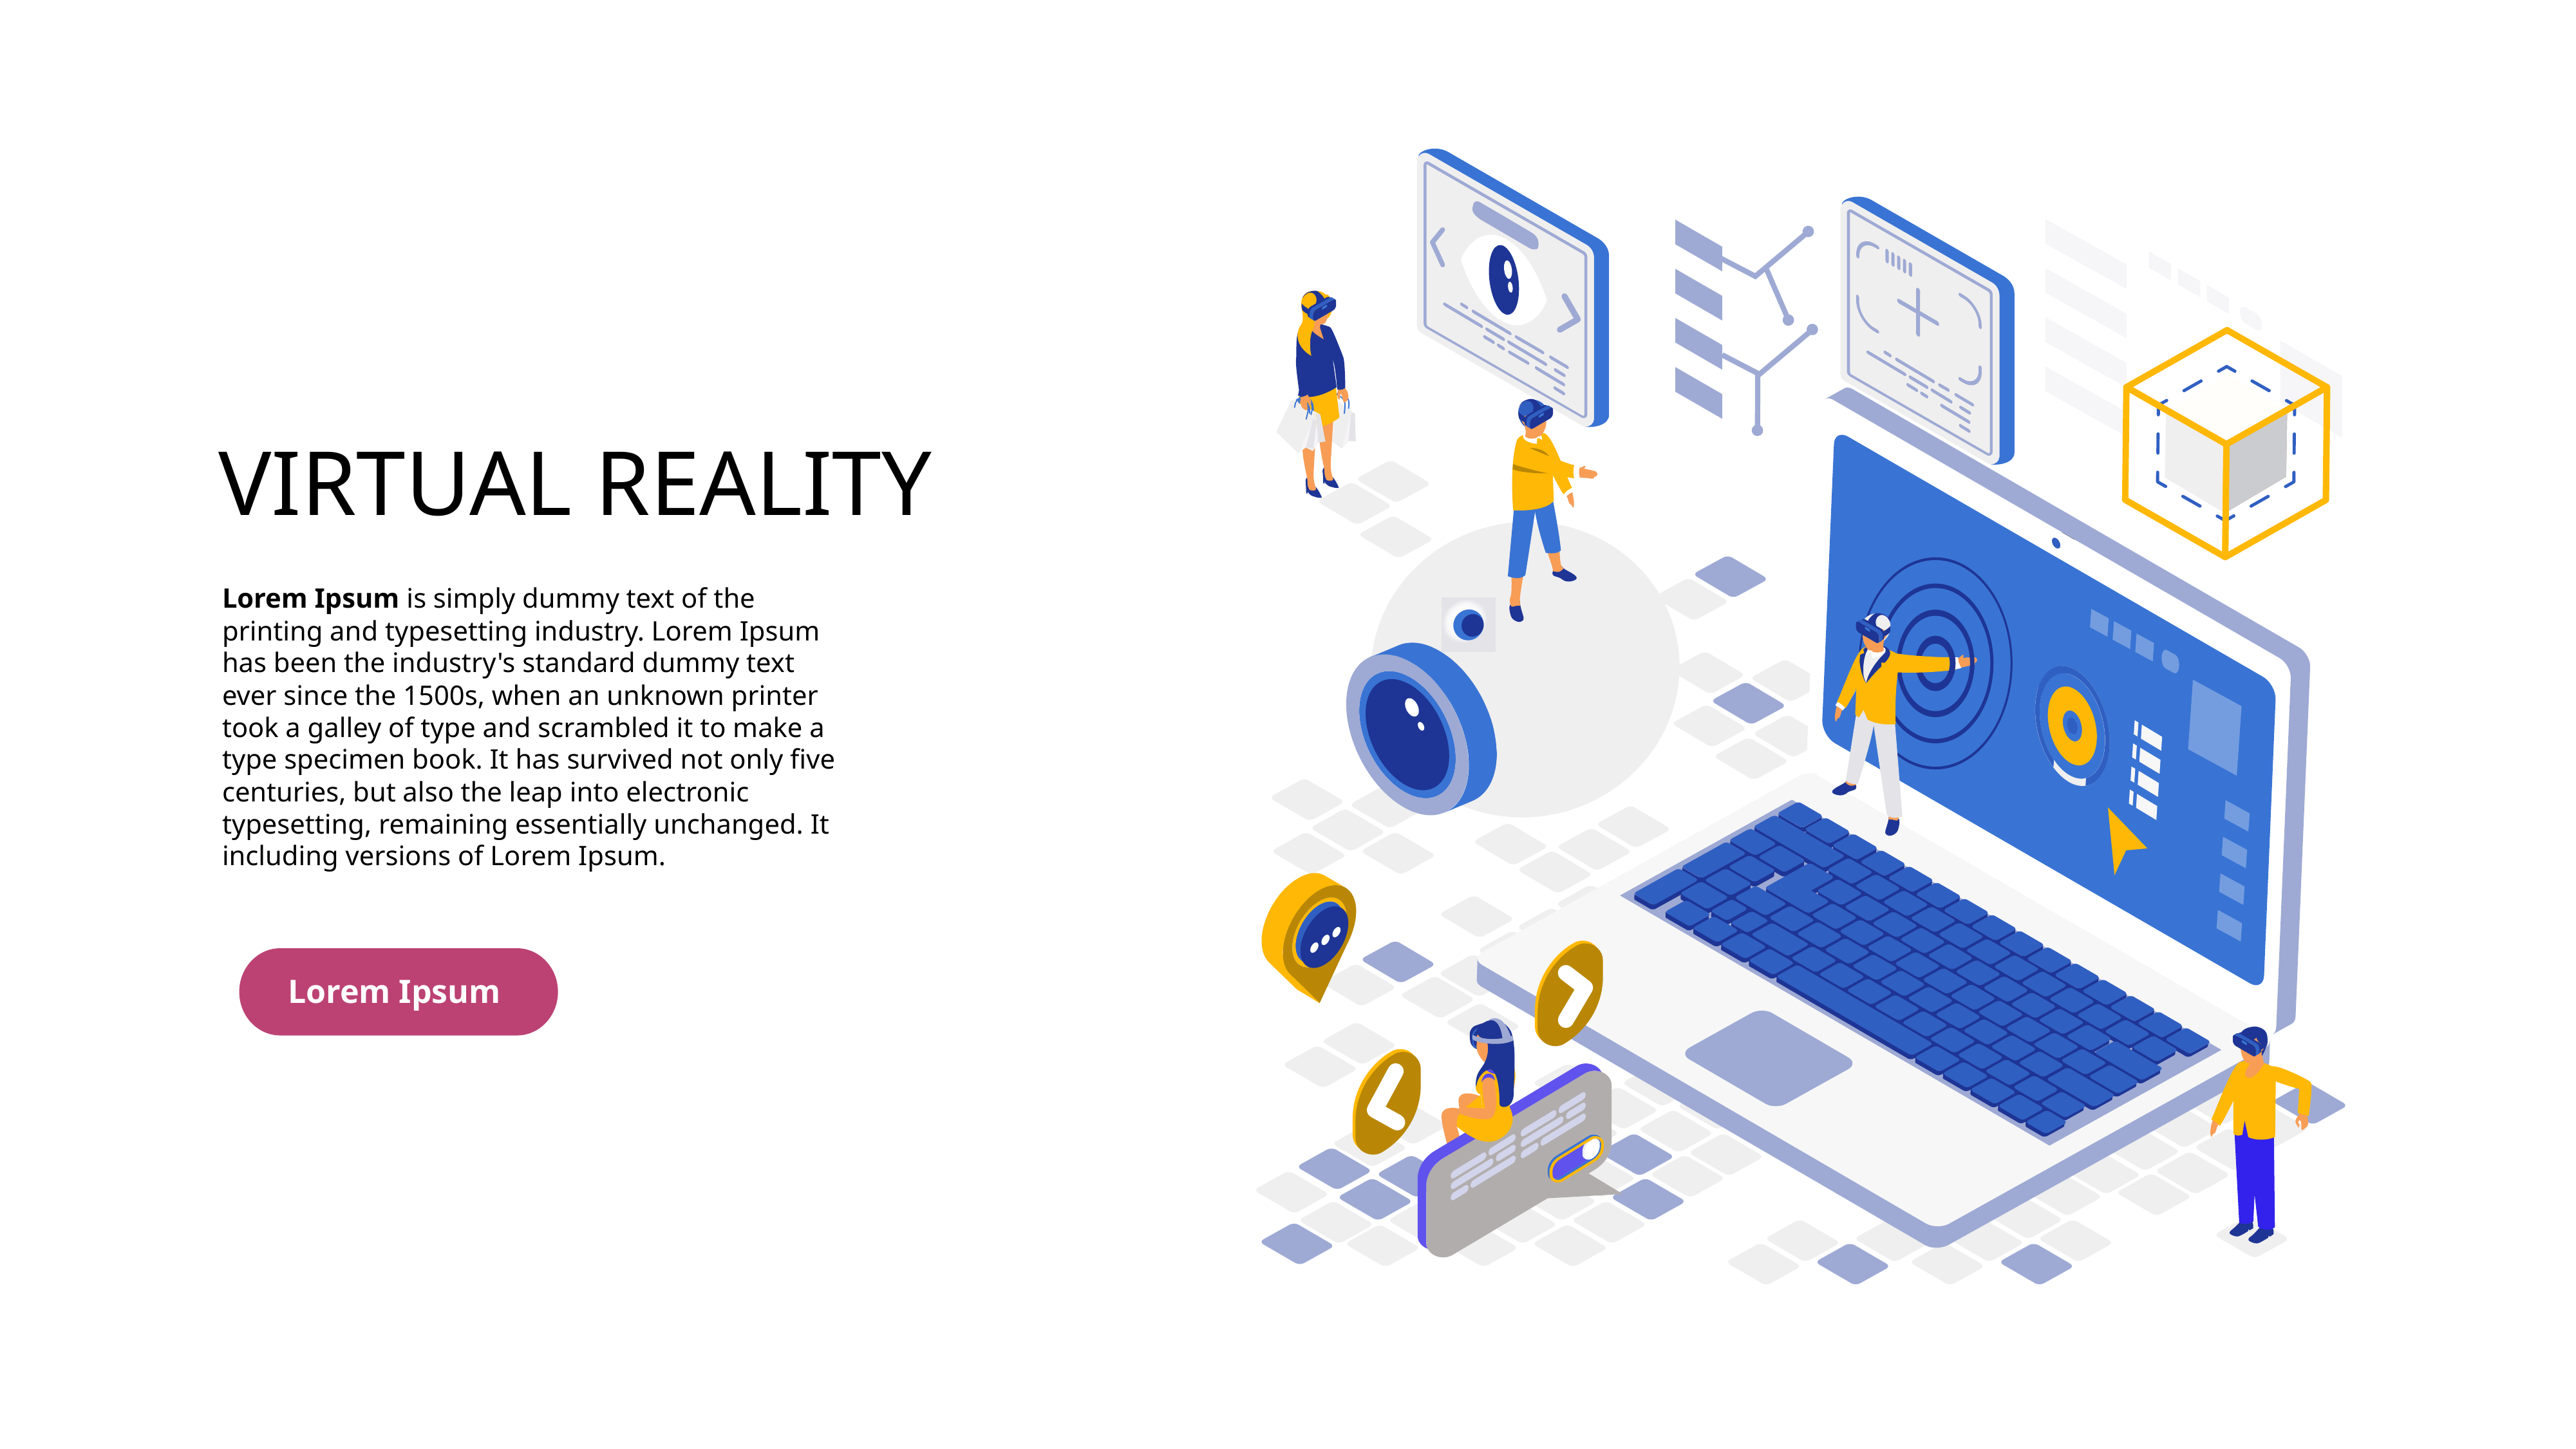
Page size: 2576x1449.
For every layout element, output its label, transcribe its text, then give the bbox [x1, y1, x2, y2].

text_box VIRTUAL REALITY [209, 422, 1082, 538]
text_box Lorem Ipsum is simply dummy text of the printing and typesetting industry. Lorem Ipsum has been the industry's standard dummy text ever since the 1500s, when an unknown printer took a galley of type and scrambled it to make a type specimen book. It has survived not only five centuries, but also the leap into electronic typesetting, remaining essentially unchanged. It including versions of Lorem Ipsum. [212, 576, 865, 876]
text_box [1249, 142, 2364, 1307]
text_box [238, 947, 559, 1036]
